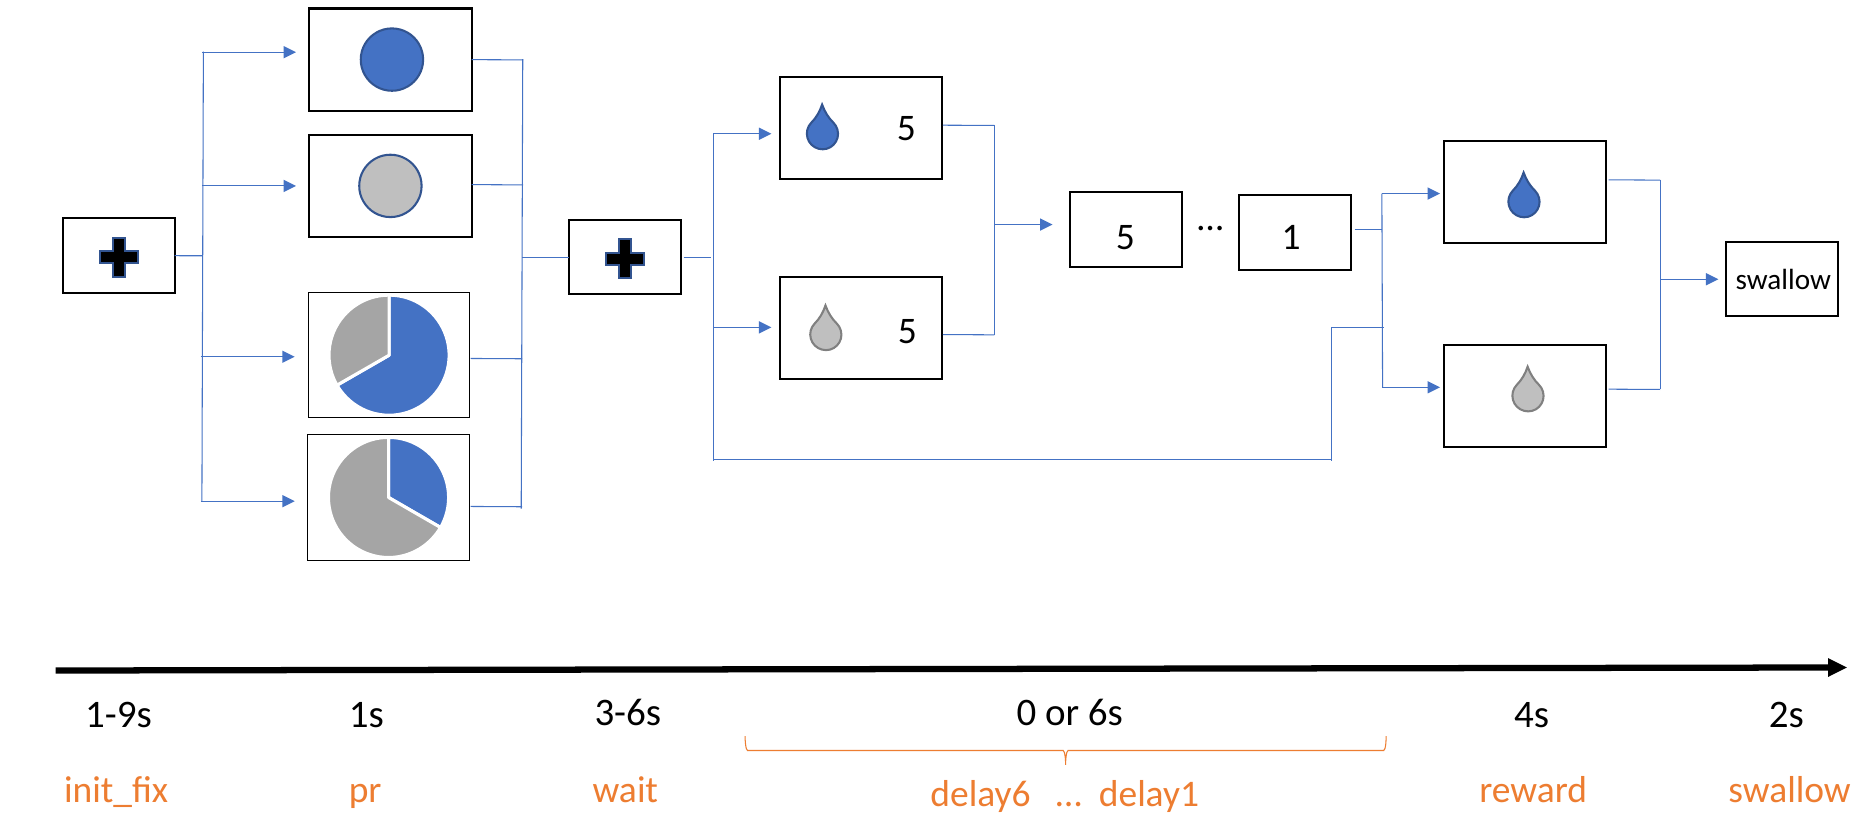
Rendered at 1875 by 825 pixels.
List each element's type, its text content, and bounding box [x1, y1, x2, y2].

text_box swallow [1713, 757, 1866, 818]
text_box 3-6s [579, 678, 677, 741]
text_box wait [577, 757, 673, 818]
text_box [1443, 344, 1607, 448]
text_box 1 [1266, 204, 1316, 265]
text_box [62, 217, 176, 294]
text_box [359, 27, 425, 92]
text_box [55, 667, 1847, 671]
text_box … [1182, 185, 1239, 245]
text_box [1443, 140, 1607, 244]
chart [308, 292, 470, 418]
text_box [1069, 191, 1183, 268]
text_box 5 [883, 298, 932, 359]
text_box 1s [333, 680, 399, 743]
text_box delay6 … delay1 [915, 761, 1215, 822]
text_box [744, 736, 1387, 765]
text_box [358, 153, 423, 219]
text_box [99, 237, 139, 278]
chart [307, 434, 470, 561]
text_box 4s [1499, 681, 1565, 743]
text_box [605, 238, 645, 279]
text_box 5 [1101, 204, 1150, 265]
text_box [1238, 194, 1352, 271]
text_box pr [334, 757, 397, 818]
text_box ` [308, 7, 473, 112]
text_box ` [779, 276, 943, 380]
text_box ` [308, 134, 473, 238]
text_box swallow [1720, 253, 1847, 303]
text_box [568, 219, 682, 295]
text_box [1725, 303, 1839, 317]
text_box 1-9s [70, 681, 167, 743]
text_box 5 [882, 95, 931, 156]
text_box init_fix [49, 757, 184, 818]
text_box 0 or 6s [1001, 679, 1138, 736]
text_box [1725, 241, 1839, 253]
text_box reward [1464, 757, 1603, 818]
text_box 2s [1754, 681, 1819, 743]
text_box ` [779, 76, 943, 180]
